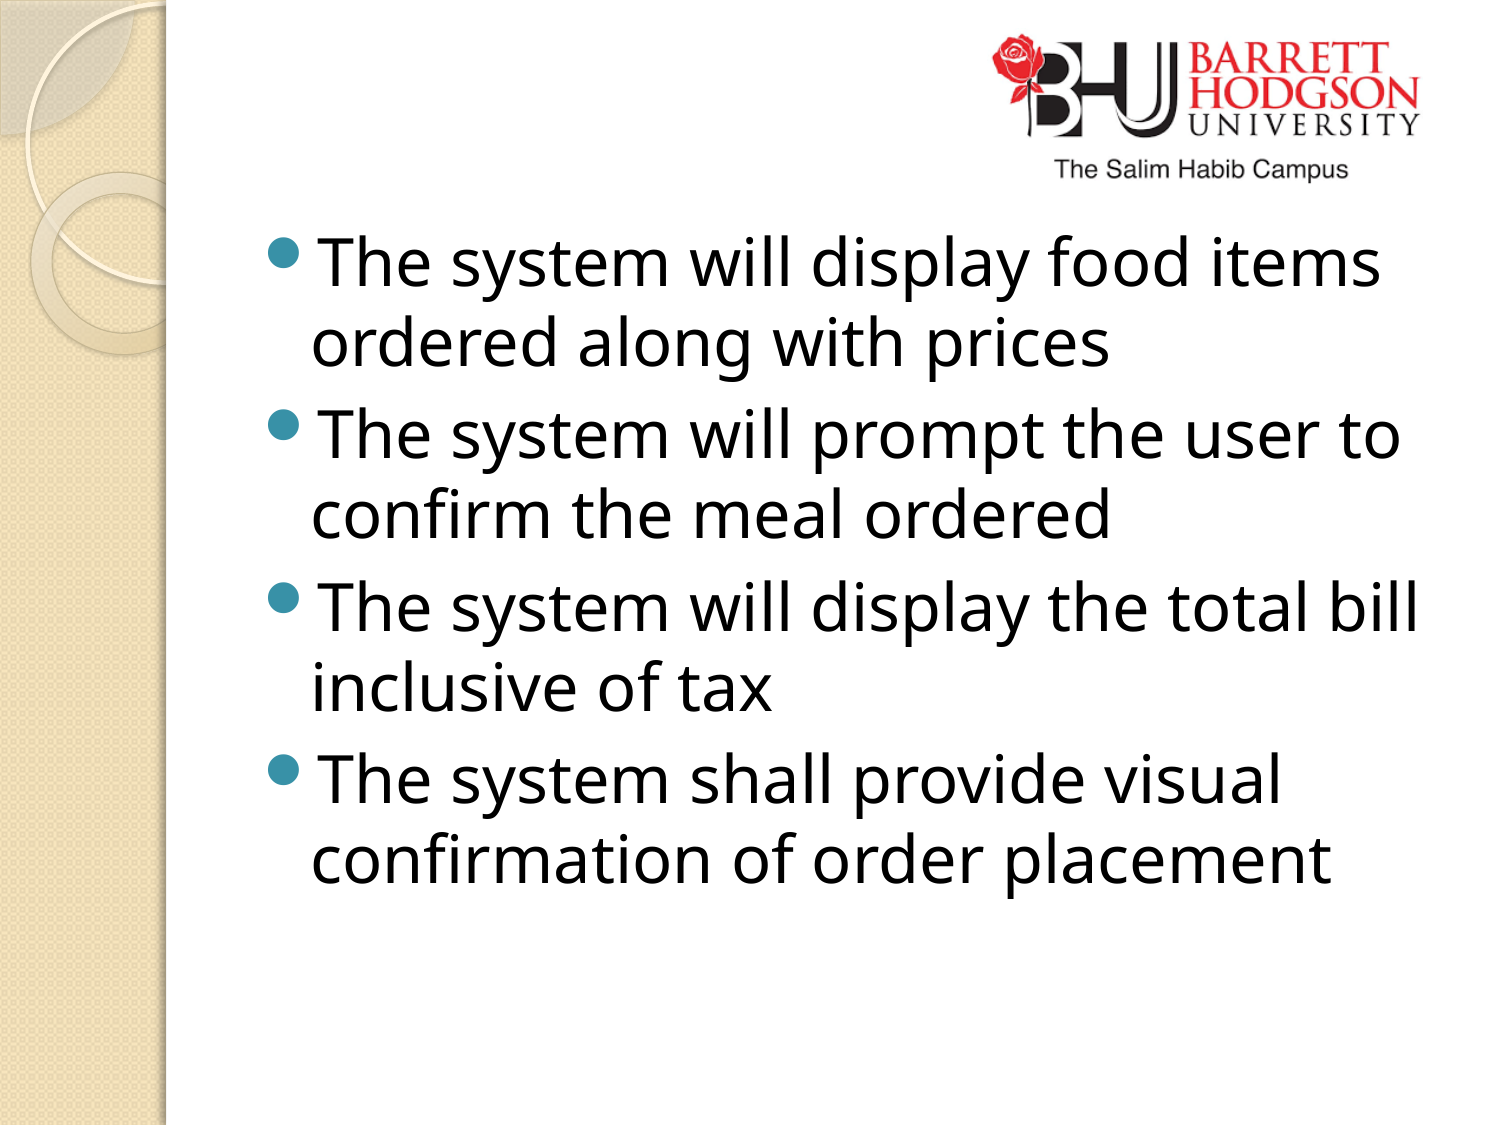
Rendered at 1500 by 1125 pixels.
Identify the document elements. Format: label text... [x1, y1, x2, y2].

picture [987, 28, 1423, 188]
list The system will display food items ordered along with prices The system will prompt the user to confirm the meal ordered The system will display the total bill inclusive of tax The system shall provide visual confirmation of order placement [235, 212, 1466, 1025]
